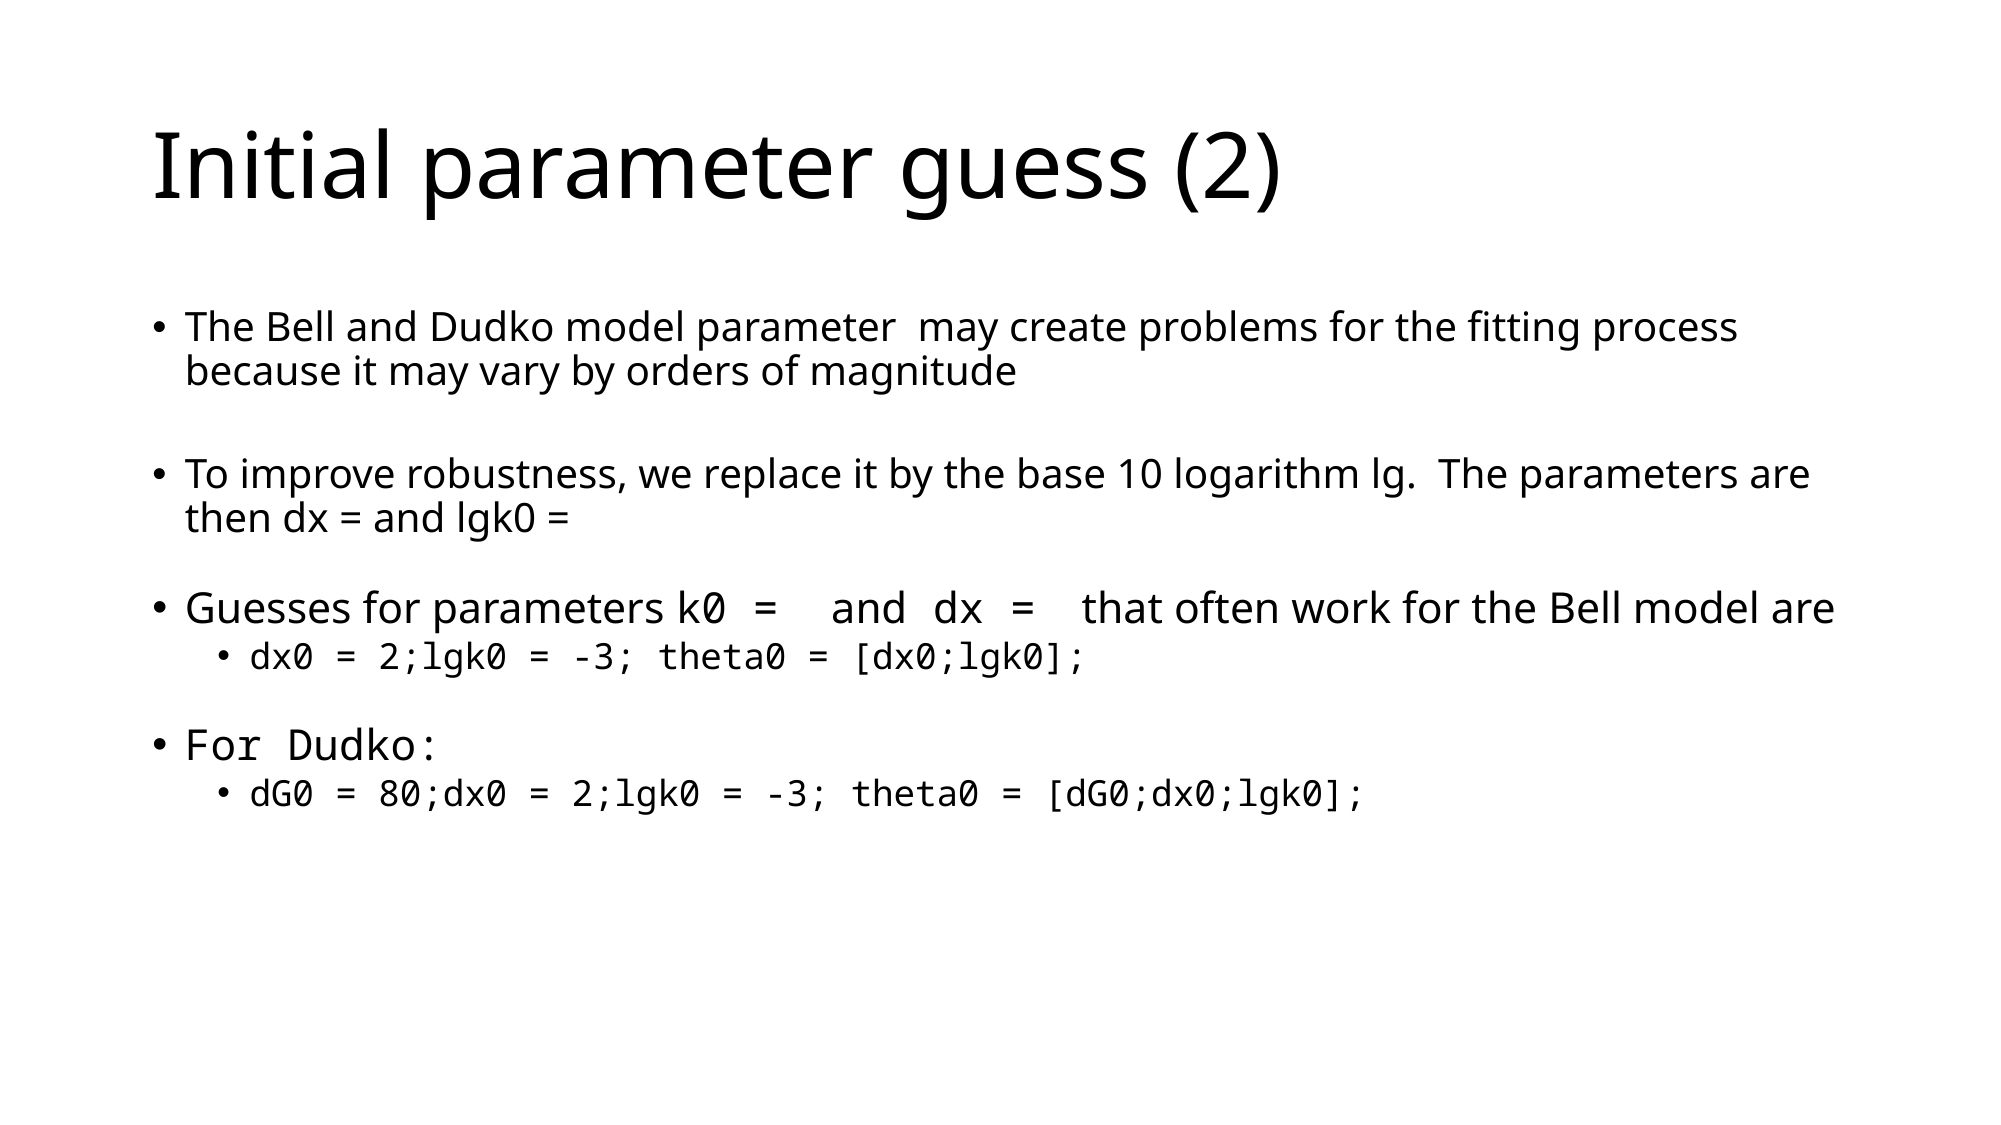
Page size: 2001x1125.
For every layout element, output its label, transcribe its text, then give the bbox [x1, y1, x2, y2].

title Initial parameter guess (2) [137, 59, 1863, 278]
